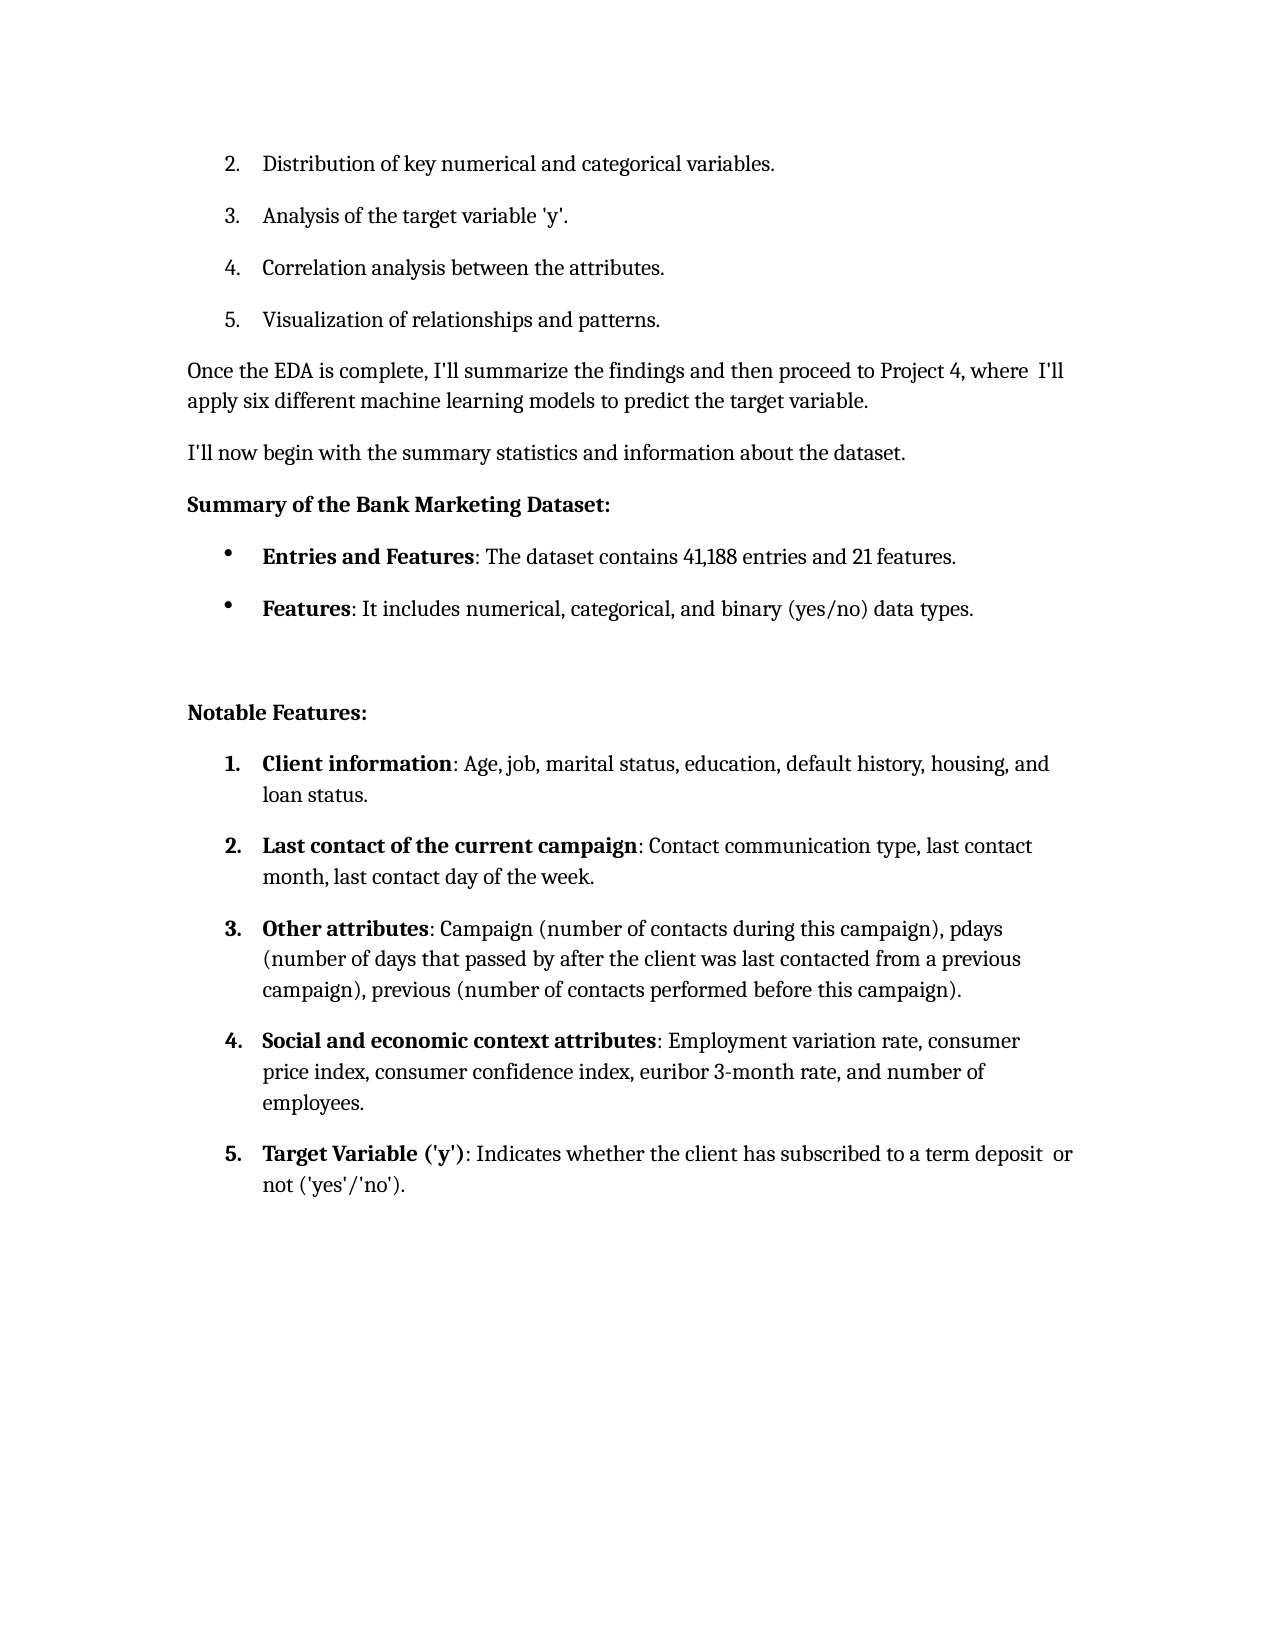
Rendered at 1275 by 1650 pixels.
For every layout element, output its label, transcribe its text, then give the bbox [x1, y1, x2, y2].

text_box Notable Features: Client information: Age, job, marital status, education, default history, housing, and loan status. Last contact of the current campaign: Contact communication type, last contact month, last contact day of the week. Other attributes: Campaign (number of contacts during this campaign), pdays (number of days that passed by after the client was last contacted from a previous campaign), previous (number of contacts performed before this campaign). Social and economic context attributes: Employment variation rate, consumer price index, consumer confidence index, euribor 3-month rate, and number of employees. Target Variable ('y'): Indicates whether the client has subscribed to a term deposit or not ('yes'/'no'). [185, 695, 1087, 1197]
text_box Distribution of key numerical and categorical variables. Analysis of the target variable 'y'. Correlation analysis between the attributes. Visualization of relationships and patterns. Once the EDA is complete, I'll summarize the findings and then proceed to Project 4, where I'll apply six different machine learning models to predict the target variable. I'll now begin with the summary statistics and information about the dataset. Summary of the Bank Marketing Dataset: Entries and Features: The dataset contains 41,188 entries and 21 features. Features: It includes numerical, categorical, and binary (yes/no) data types. [185, 146, 1075, 621]
